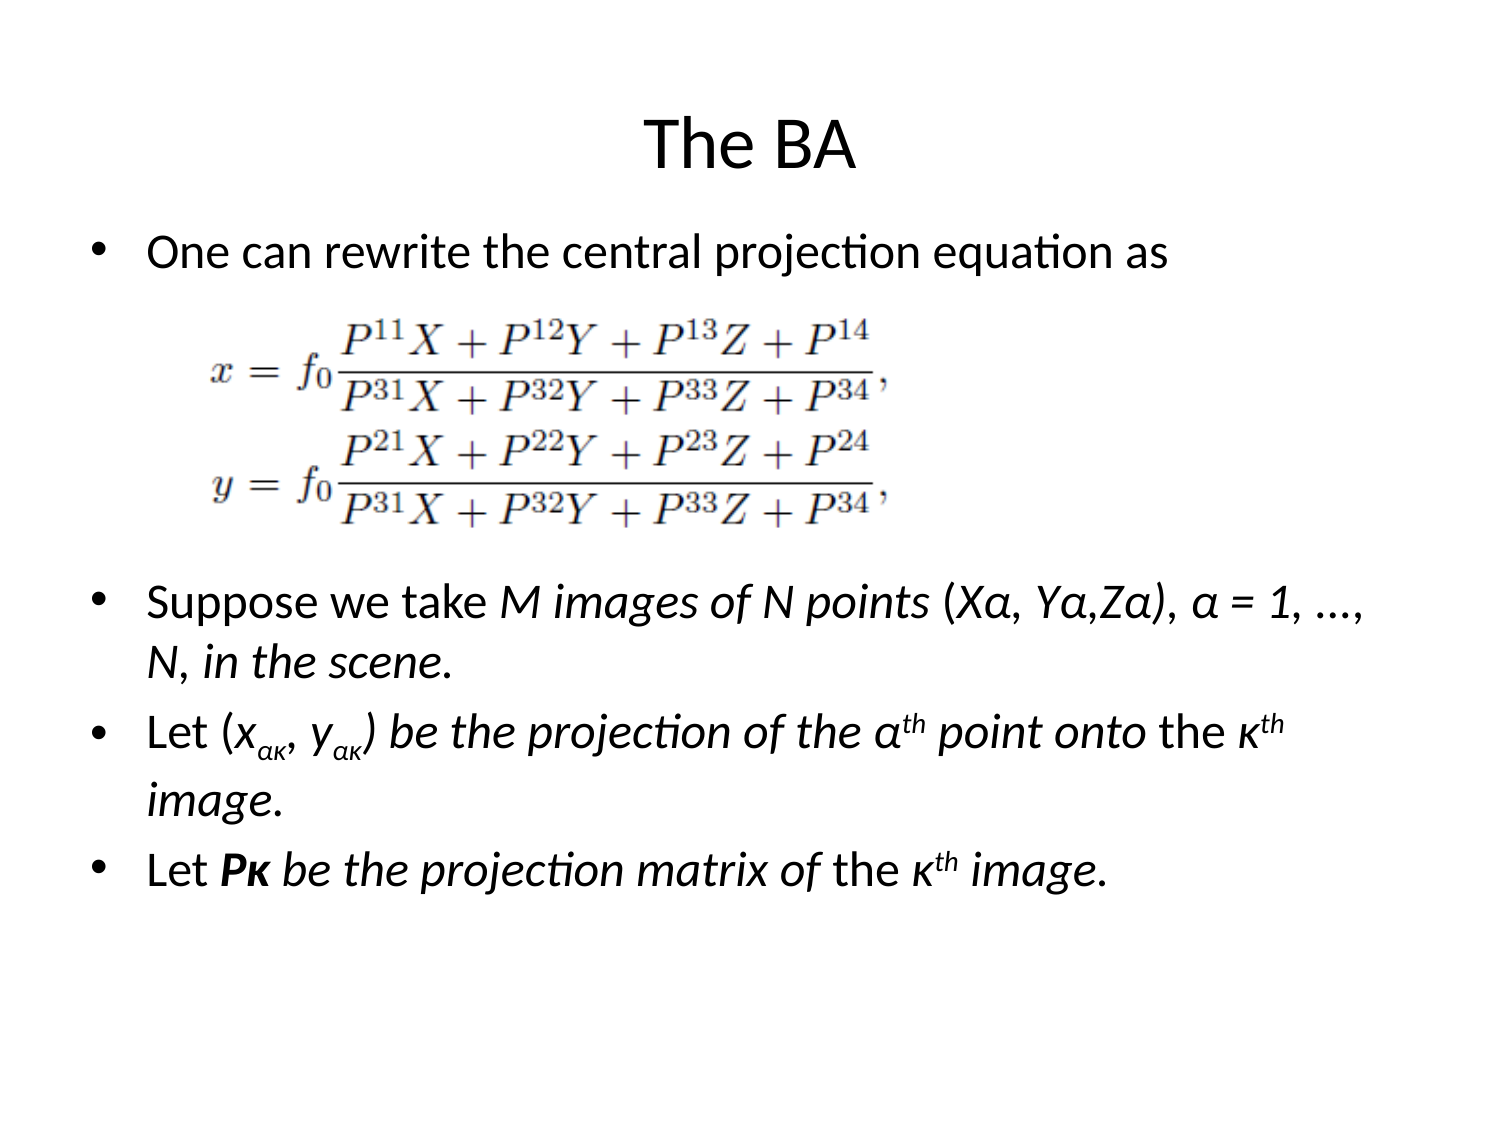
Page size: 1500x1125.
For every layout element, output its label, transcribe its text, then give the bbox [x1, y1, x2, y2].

picture [163, 304, 939, 560]
title The BA [75, 45, 1425, 210]
list One can rewrite the central projection equation as Suppose we take M images of N points (Xα, Yα,Zα), α = 1, ..., N, in the scene. Let (xακ, yακ) be the projection of the αth point onto the κth image. Let Pκ be the projection matrix of the κth image. [75, 210, 1425, 1005]
